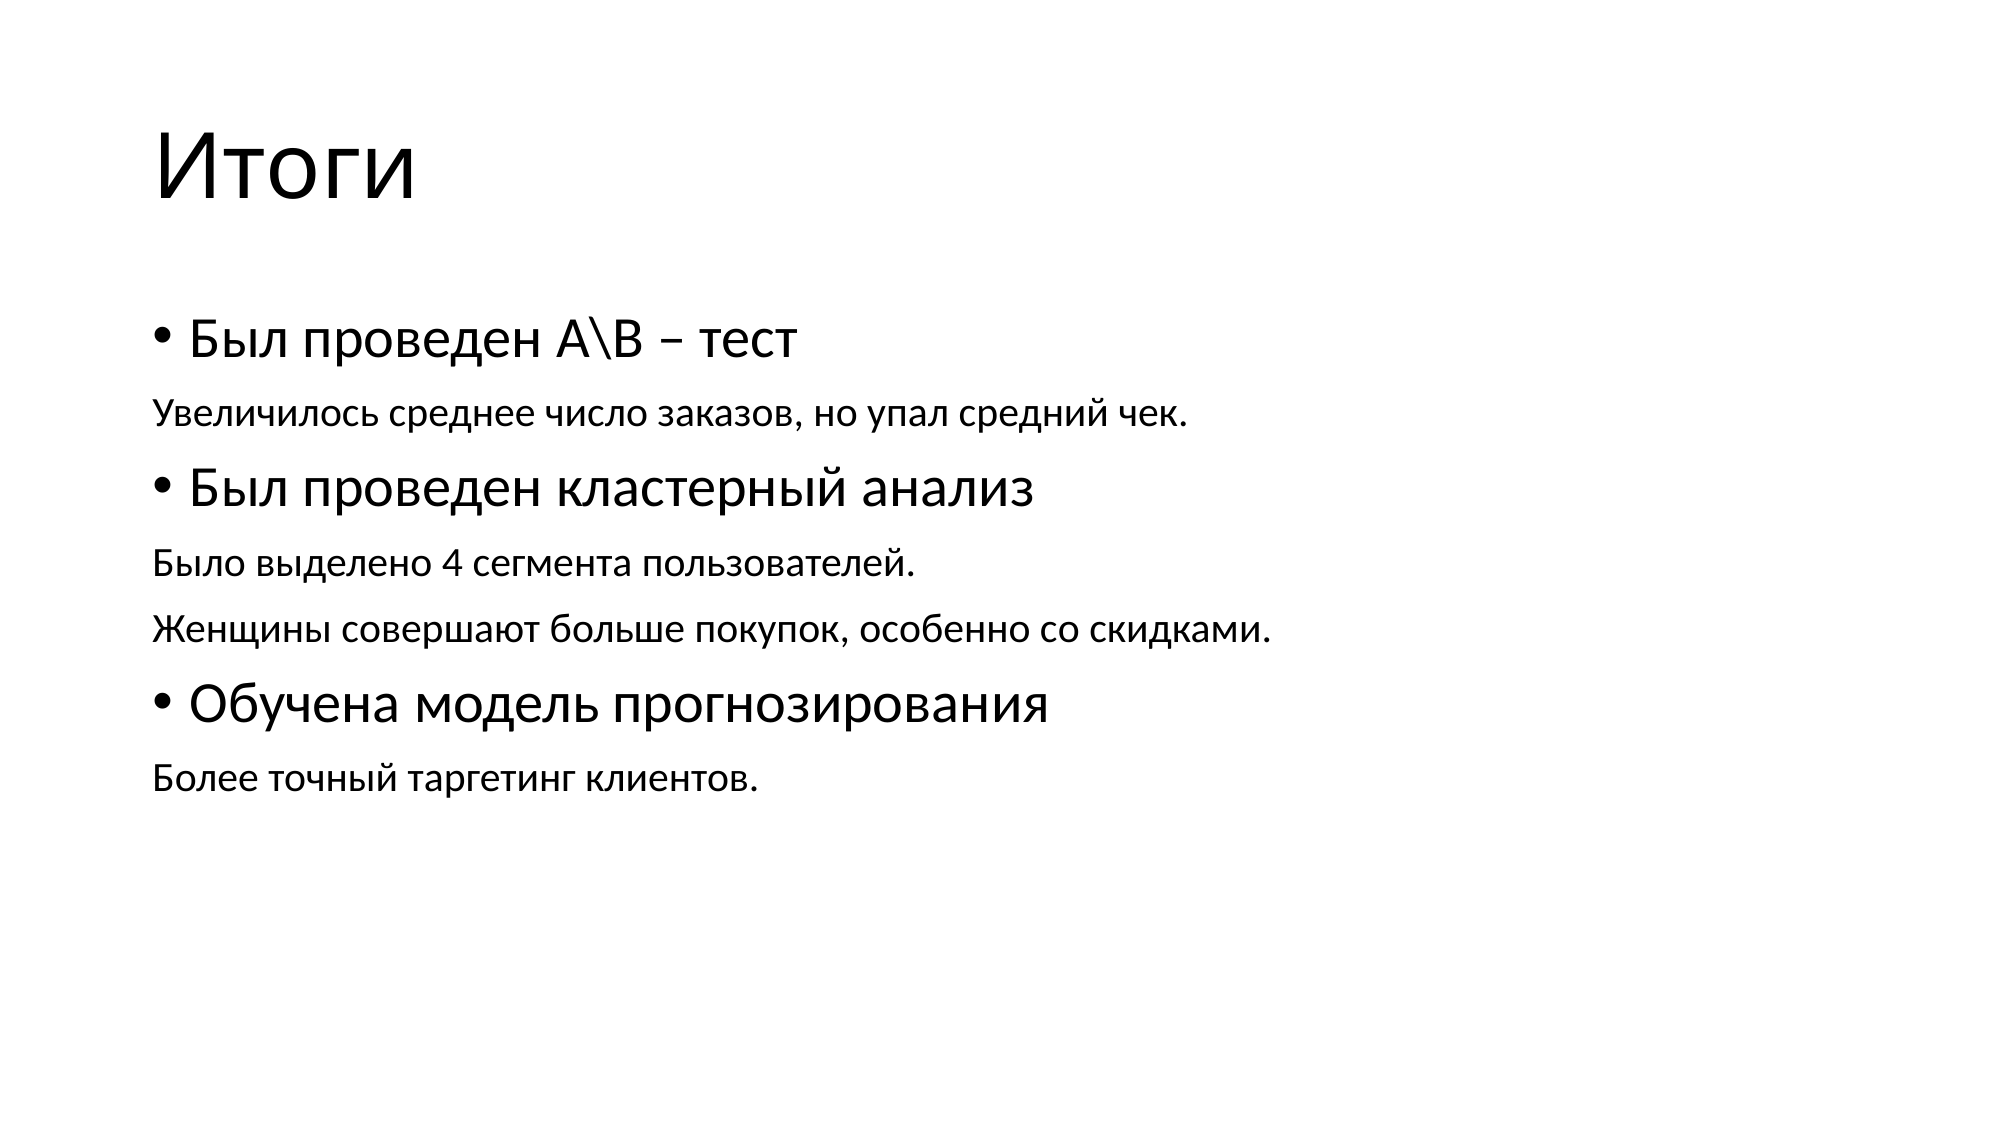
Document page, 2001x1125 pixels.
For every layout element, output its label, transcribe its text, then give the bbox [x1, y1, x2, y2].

title Итоги [137, 59, 1863, 278]
list Был проведен A\B – тест Увеличилось среднее число заказов, но упал средний чек. Был проведен кластерный анализ Было выделено 4 сегмента пользователей. Женщины совершают больше покупок, особенно со скидками. Обучена модель прогнозирования Более точный таргетинг клиентов. [137, 299, 1863, 1014]
